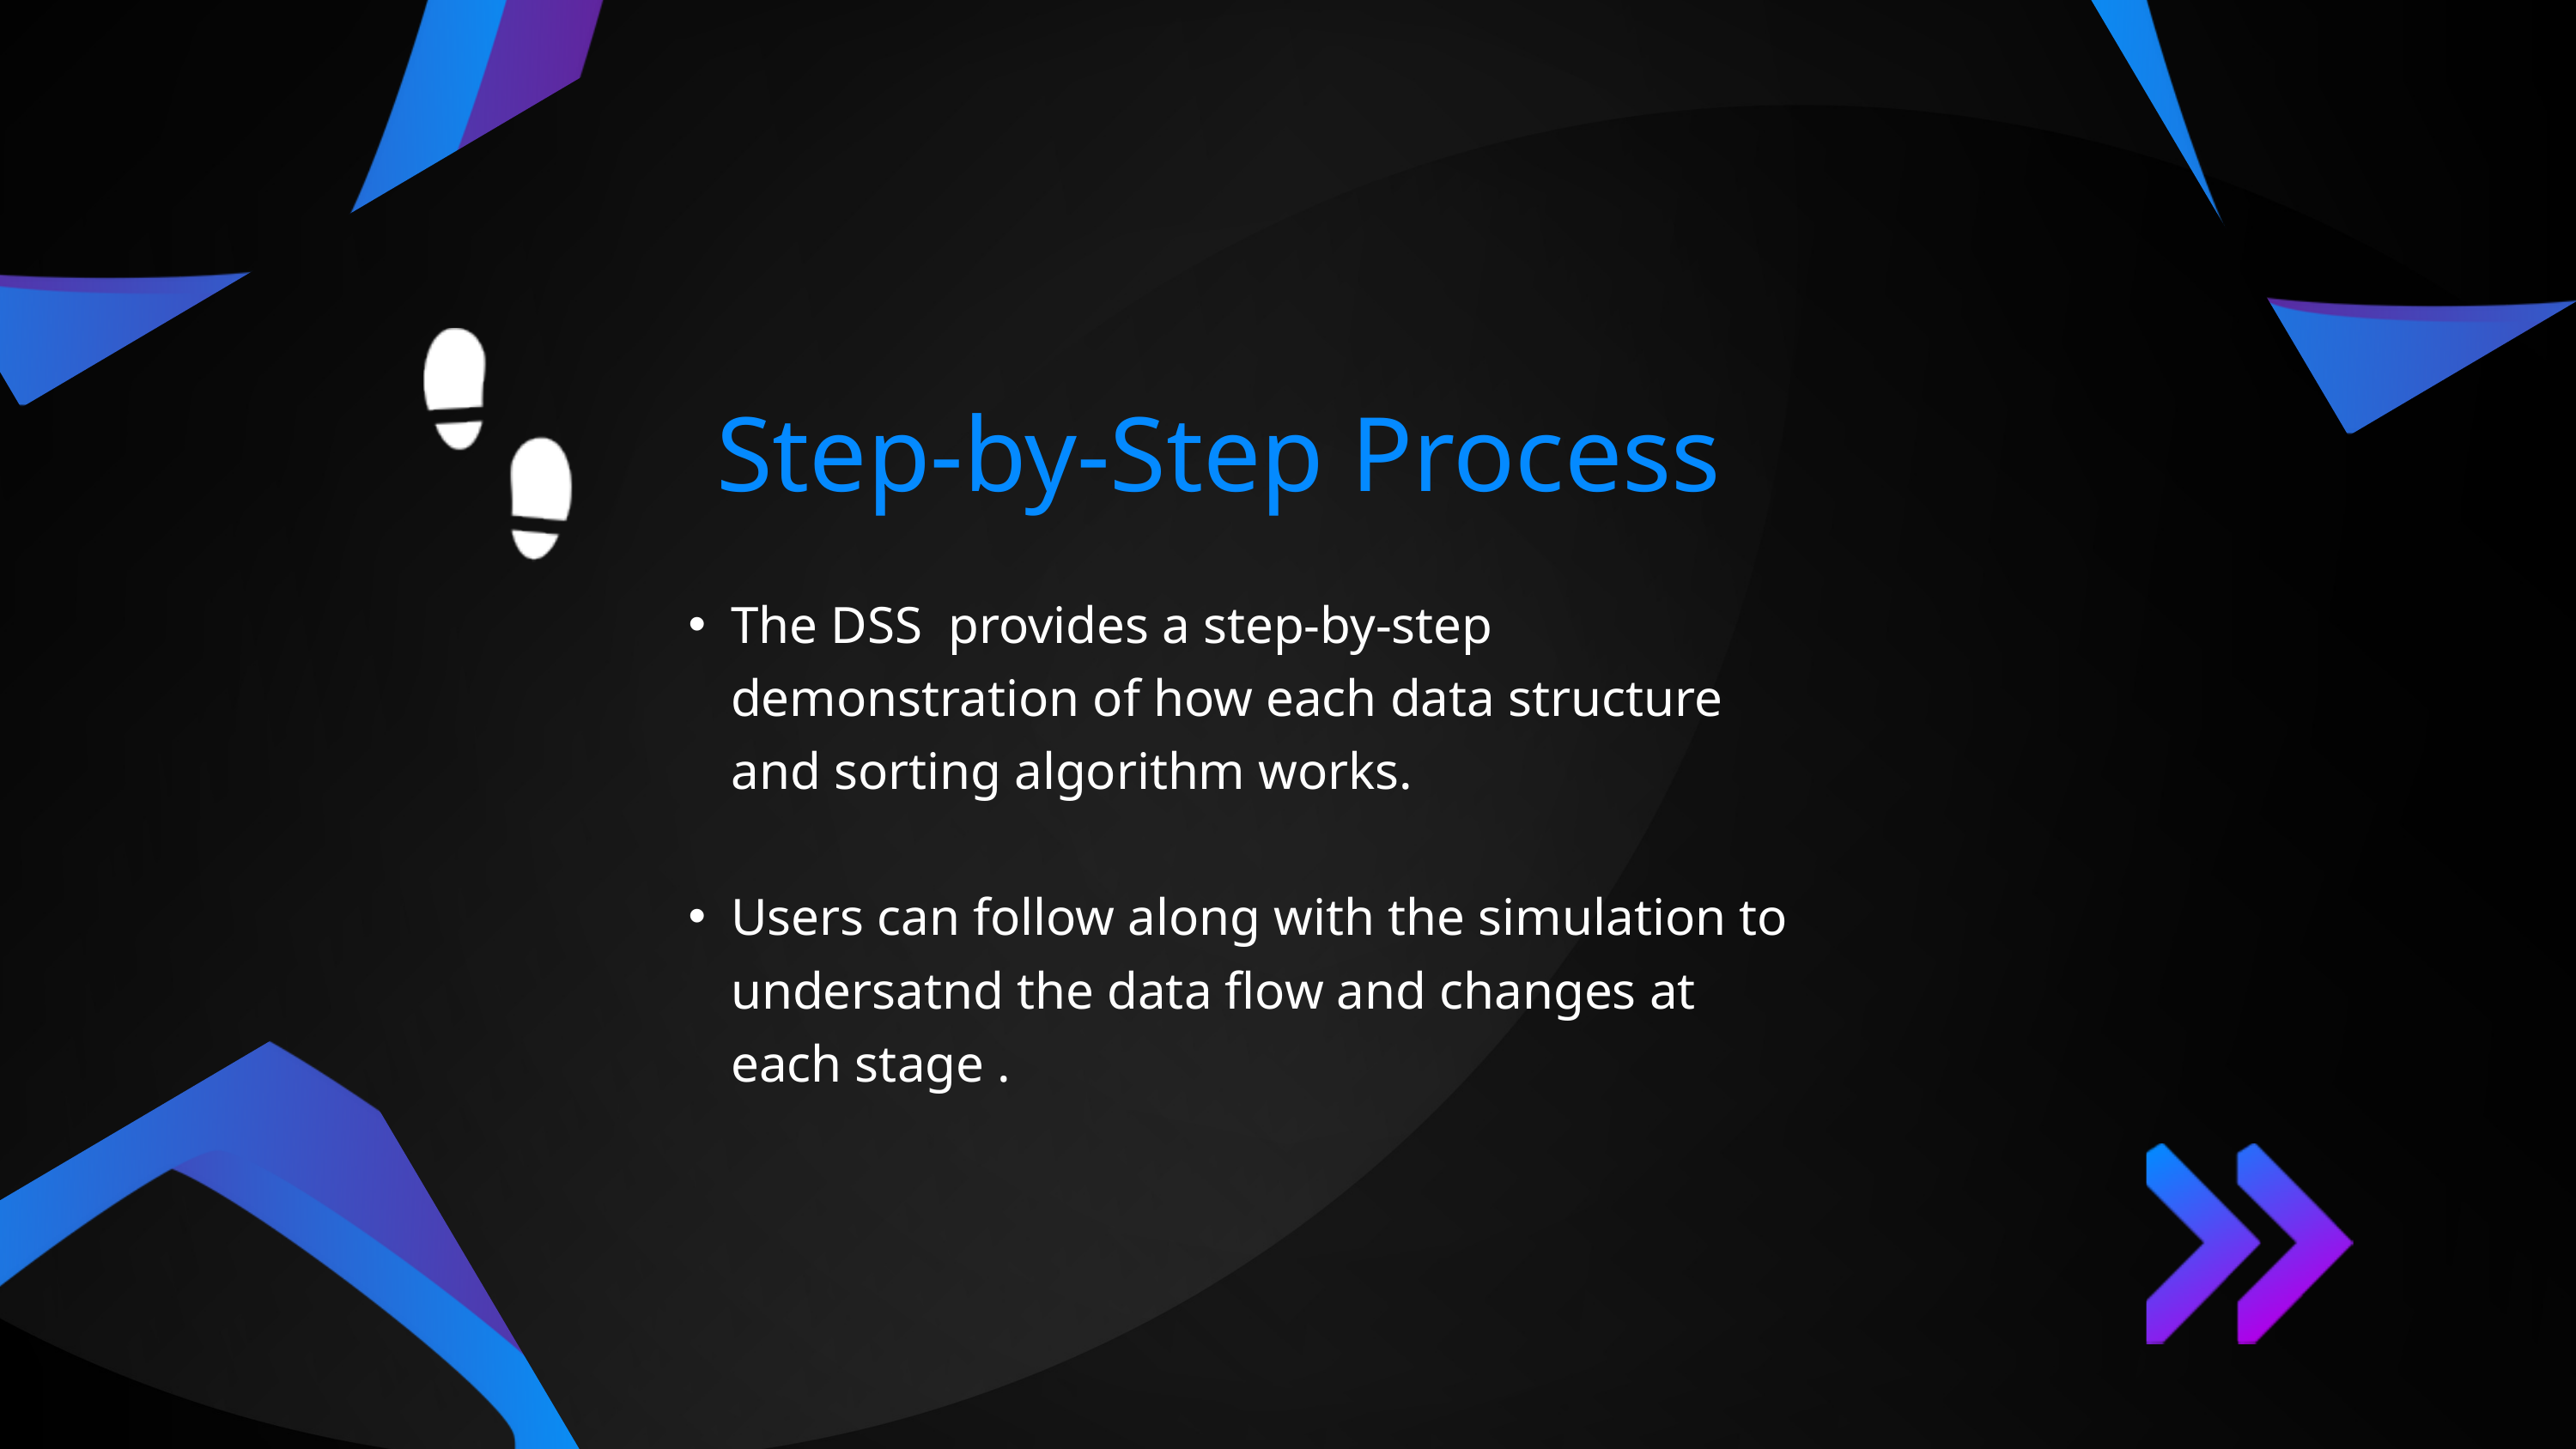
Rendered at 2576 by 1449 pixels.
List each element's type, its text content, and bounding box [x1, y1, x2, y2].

text_box [0, 0, 647, 408]
text_box The DSS provides a step-by-step demonstration of how each data structure and sorting algorithm works. Users can follow along with the simulation to undersatnd the data flow and changes at each stage . [646, 579, 1792, 1092]
text_box [0, 1010, 580, 1449]
text_box [2146, 1143, 2354, 1344]
text_box Step-by-Step Process [575, 368, 1886, 512]
text_box [422, 328, 575, 562]
text_box [0, 0, 2576, 1449]
text_box [2091, 0, 2576, 436]
